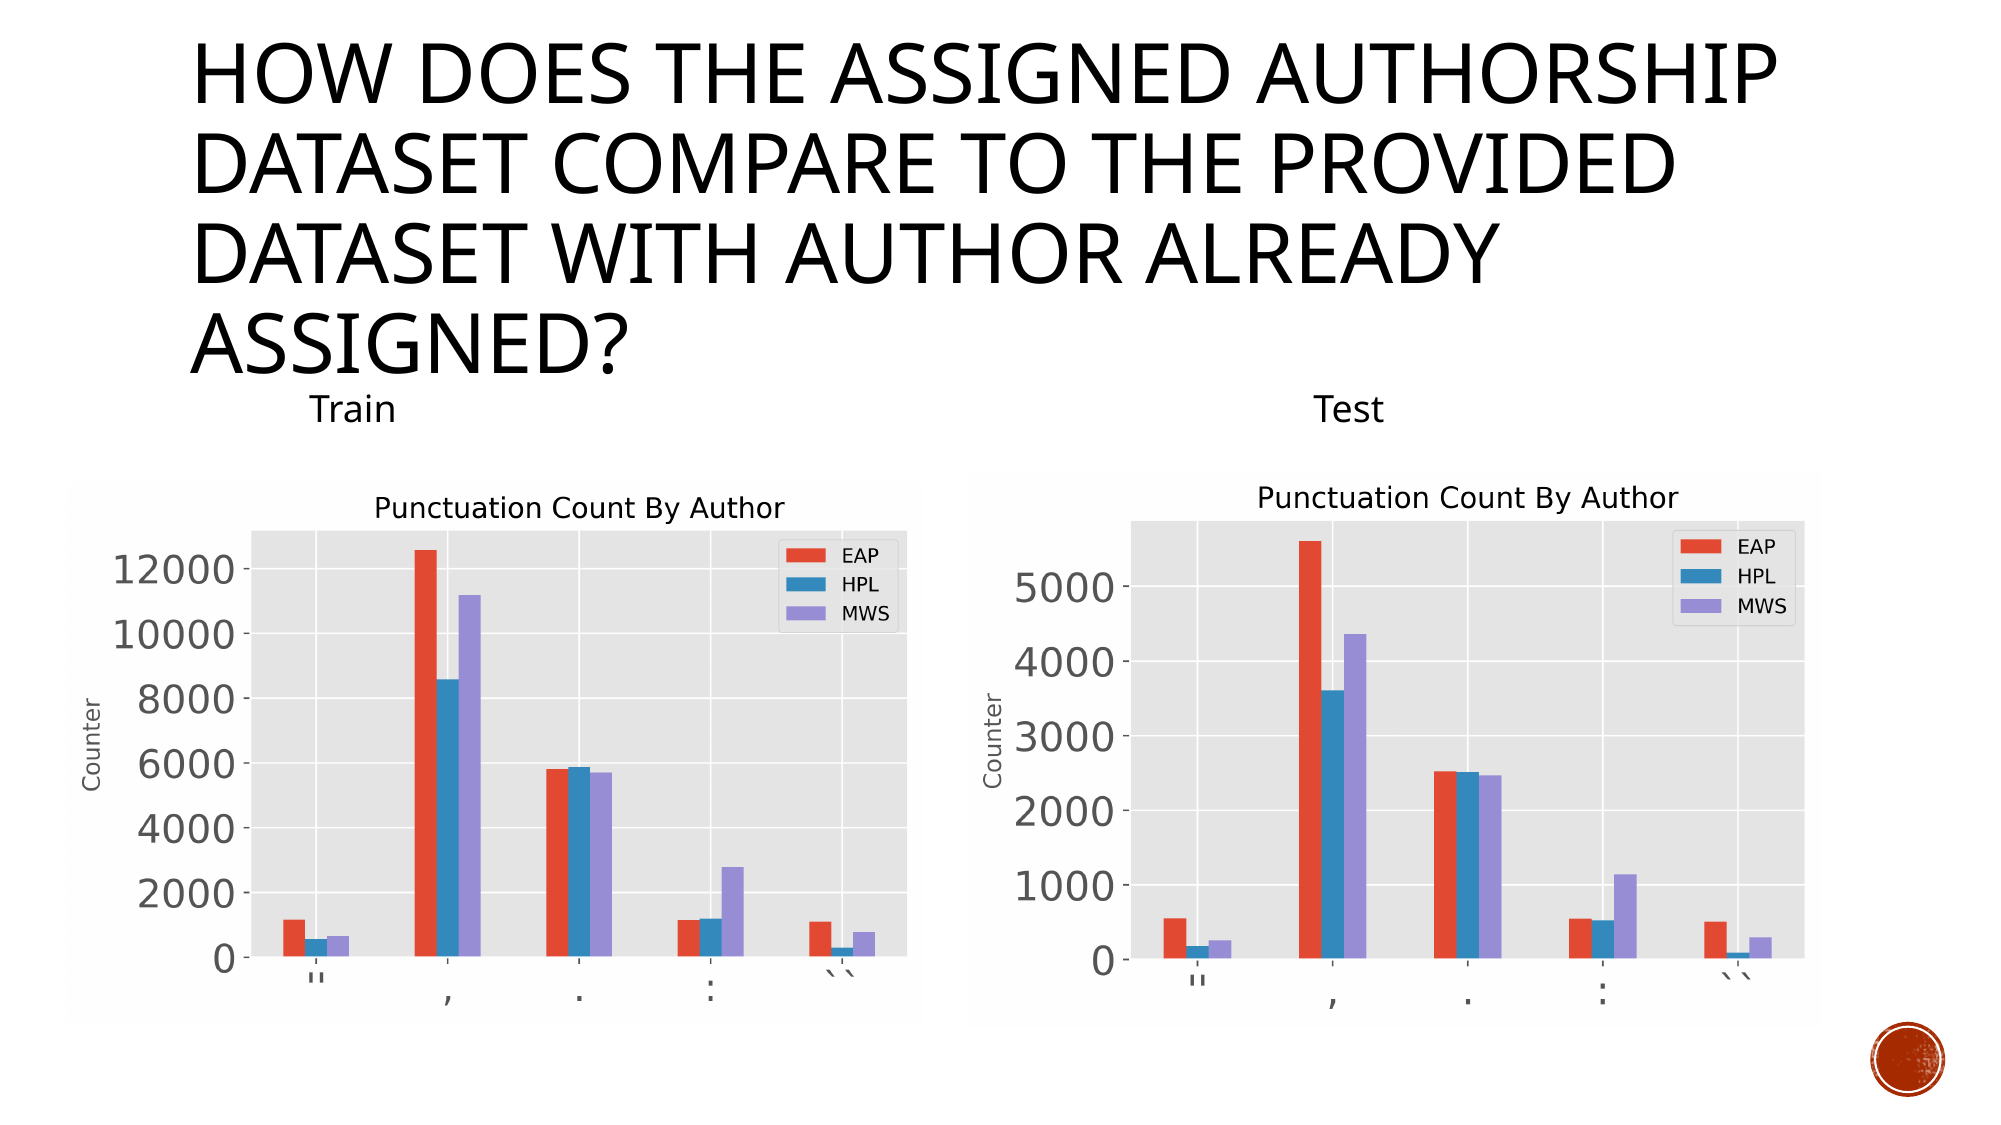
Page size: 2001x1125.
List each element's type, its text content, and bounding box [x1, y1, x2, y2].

title How does the assigned authorship dataset compare to the provided dataset with author already assigned? [175, 79, 1826, 344]
text_box Test [1298, 377, 1490, 437]
picture [66, 482, 923, 1023]
picture [967, 471, 1821, 1027]
text_box Train [294, 377, 486, 437]
